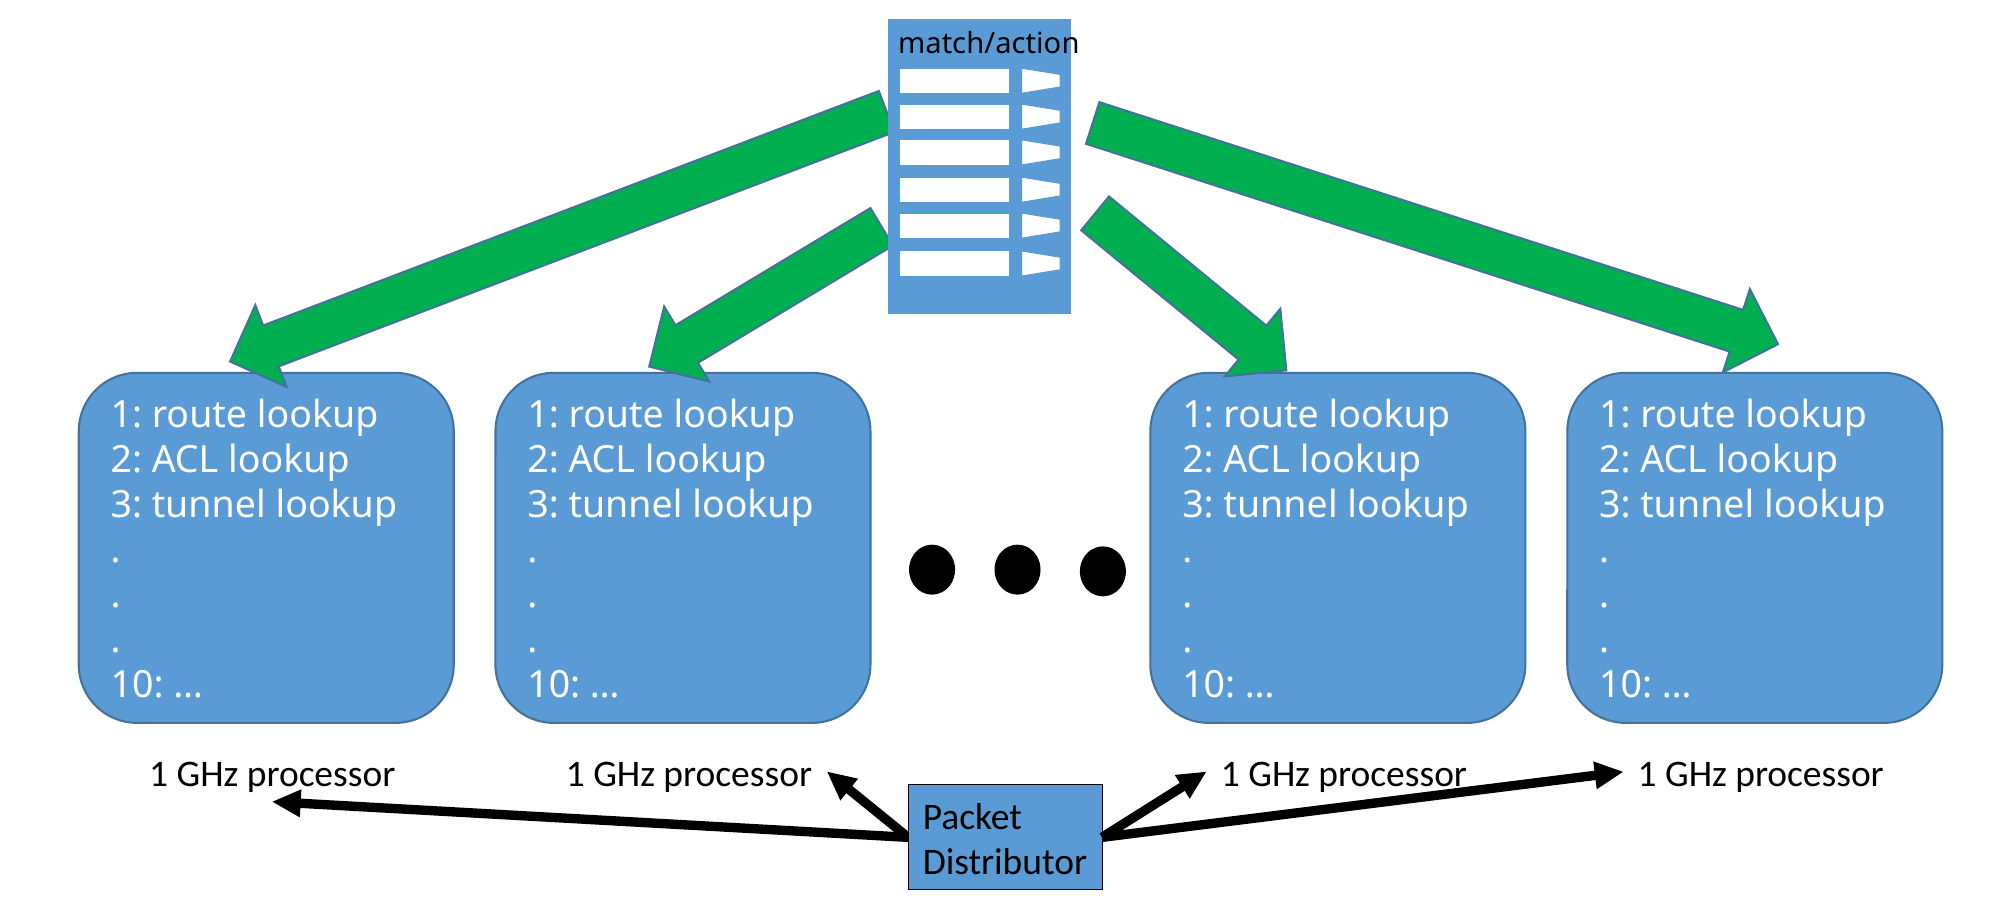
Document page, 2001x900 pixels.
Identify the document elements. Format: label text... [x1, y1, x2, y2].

text_box [228, 89, 881, 389]
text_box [828, 772, 907, 802]
text_box 1: route lookup 2: ACL lookup 3: tunnel lookup . . . 10: … [494, 371, 872, 724]
text_box 1 GHz processor [551, 741, 828, 802]
text_box 1: route lookup 2: ACL lookup 3: tunnel lookup . . . 10: … [1566, 371, 1944, 724]
text_box [1097, 195, 1288, 378]
text_box 1 GHz processor [134, 741, 411, 802]
text_box [994, 544, 1041, 595]
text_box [1103, 772, 1622, 838]
text_box [1079, 546, 1126, 597]
text_box [909, 544, 956, 595]
text_box [1097, 100, 1780, 375]
text_box [647, 206, 881, 384]
text_box 1 GHz processor [1622, 741, 1900, 802]
text_box 1: route lookup 2: ACL lookup 3: tunnel lookup . . . 10: … [77, 371, 455, 724]
text_box 1 GHz processor [1206, 741, 1483, 772]
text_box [881, 13, 1097, 314]
text_box 1: route lookup 2: ACL lookup 3: tunnel lookup . . . 10: … [1149, 371, 1527, 724]
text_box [272, 802, 907, 838]
text_box Packet Distributor [908, 784, 1103, 890]
